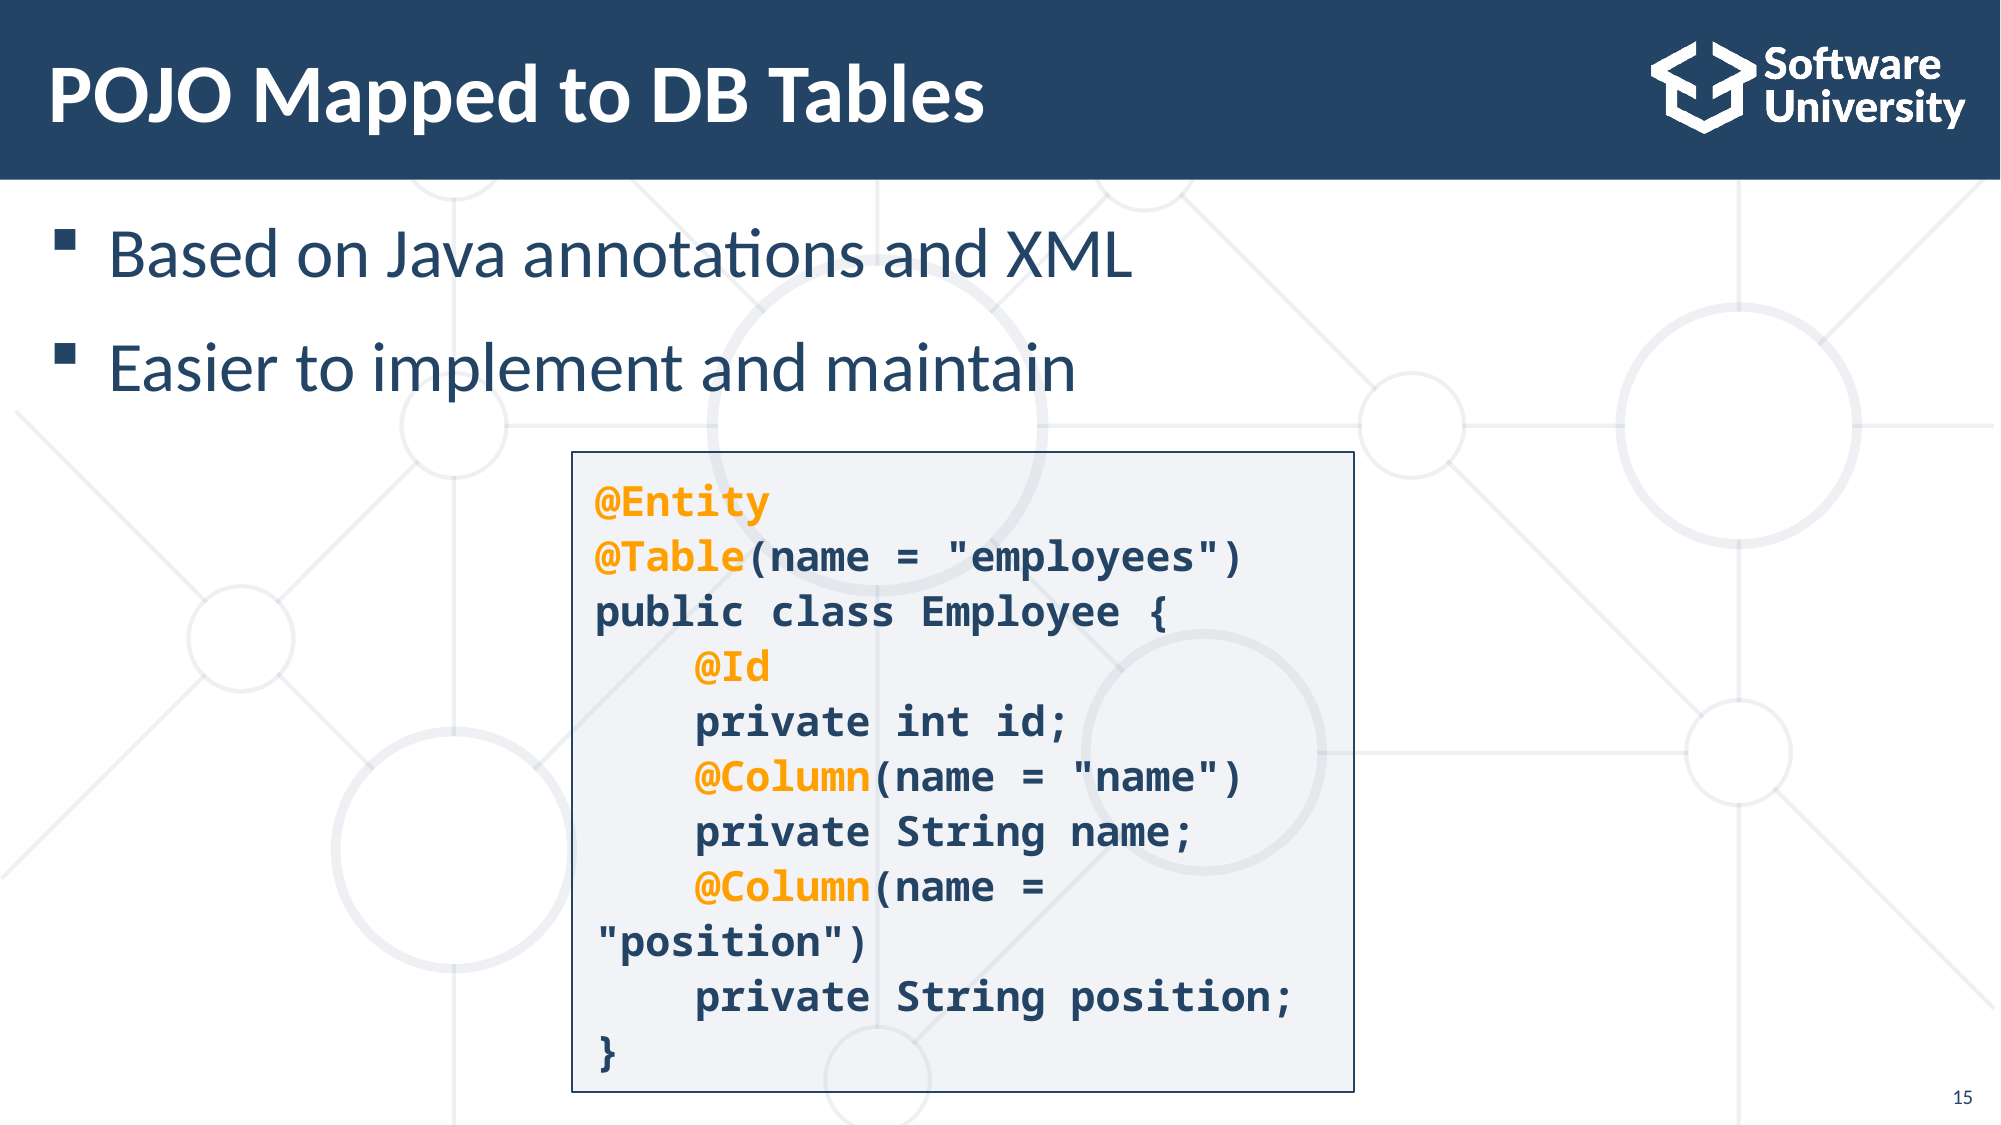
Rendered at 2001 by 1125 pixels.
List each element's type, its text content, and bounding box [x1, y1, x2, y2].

picture [1651, 41, 1966, 134]
list Based on Java annotations and XML Easier to implement and maintain [31, 196, 1970, 1104]
text_box @Entity @Table(name = "employees") public class Employee { @Id private int id; @Column(name = "name") private String name; @Column(name = "position") private String position; } [571, 451, 1355, 1092]
slide_number 15 [1927, 1067, 1989, 1117]
title POJO Mapped to DB Tables [31, 16, 1625, 162]
